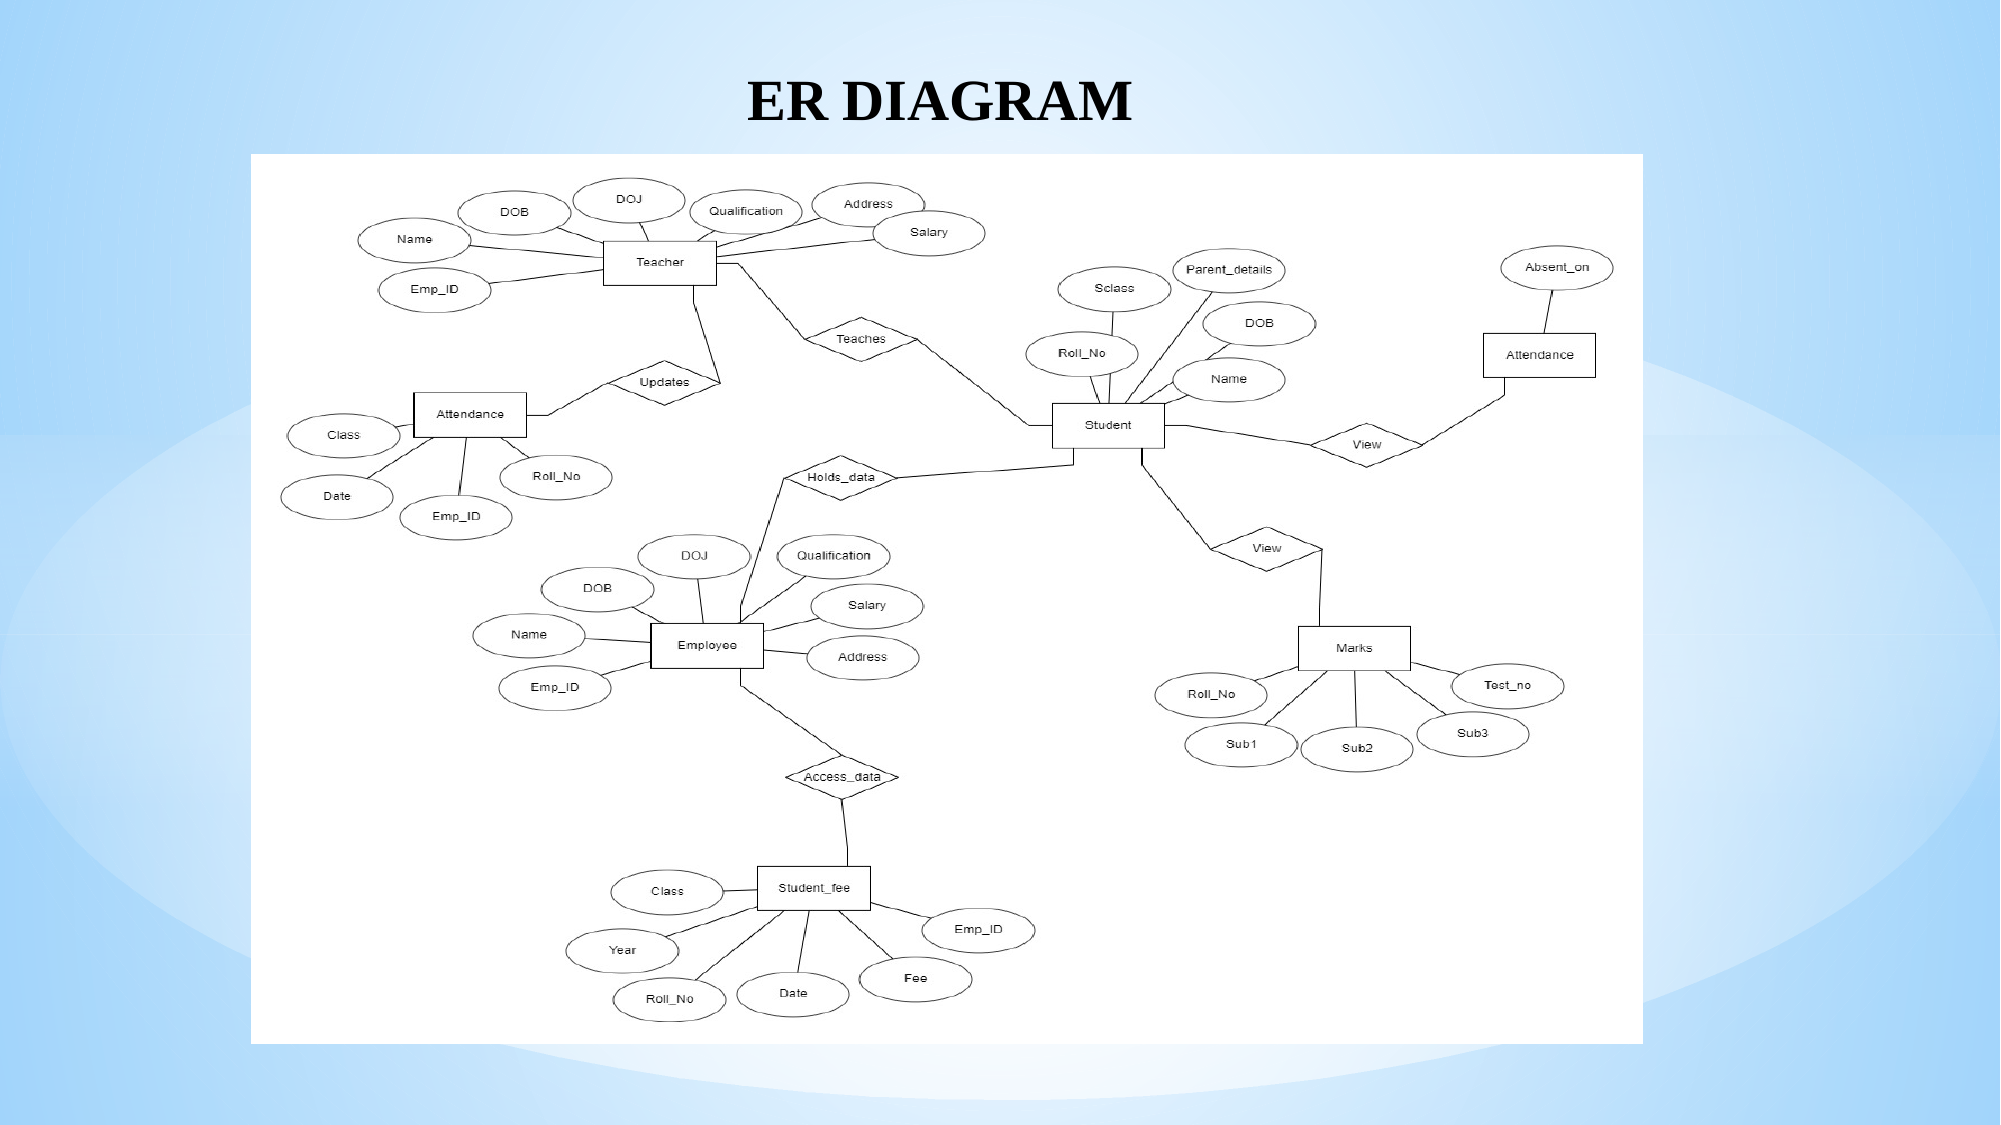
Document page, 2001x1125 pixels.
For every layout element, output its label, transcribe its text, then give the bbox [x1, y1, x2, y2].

picture [250, 154, 1643, 1044]
text_box ER DIAGRAM [703, 54, 1149, 140]
